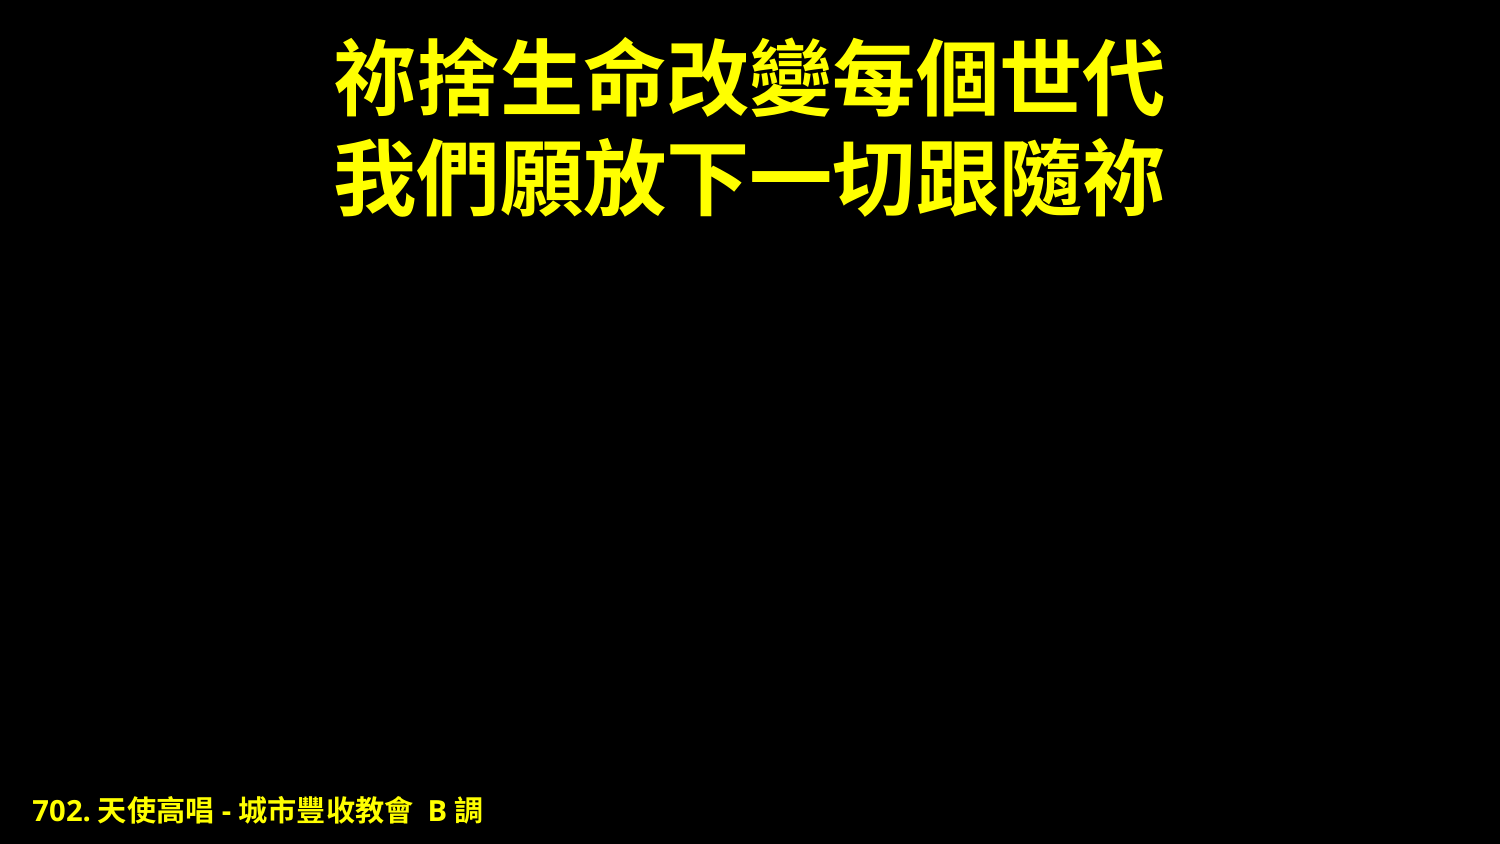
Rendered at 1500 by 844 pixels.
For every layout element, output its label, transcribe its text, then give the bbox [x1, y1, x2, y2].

text_box 702.天使高唱-城市豐收教會 B調 [17, 784, 632, 835]
title 祢捨生命改變每個世代 我們願放下一切跟隨祢 [0, 55, 1500, 197]
